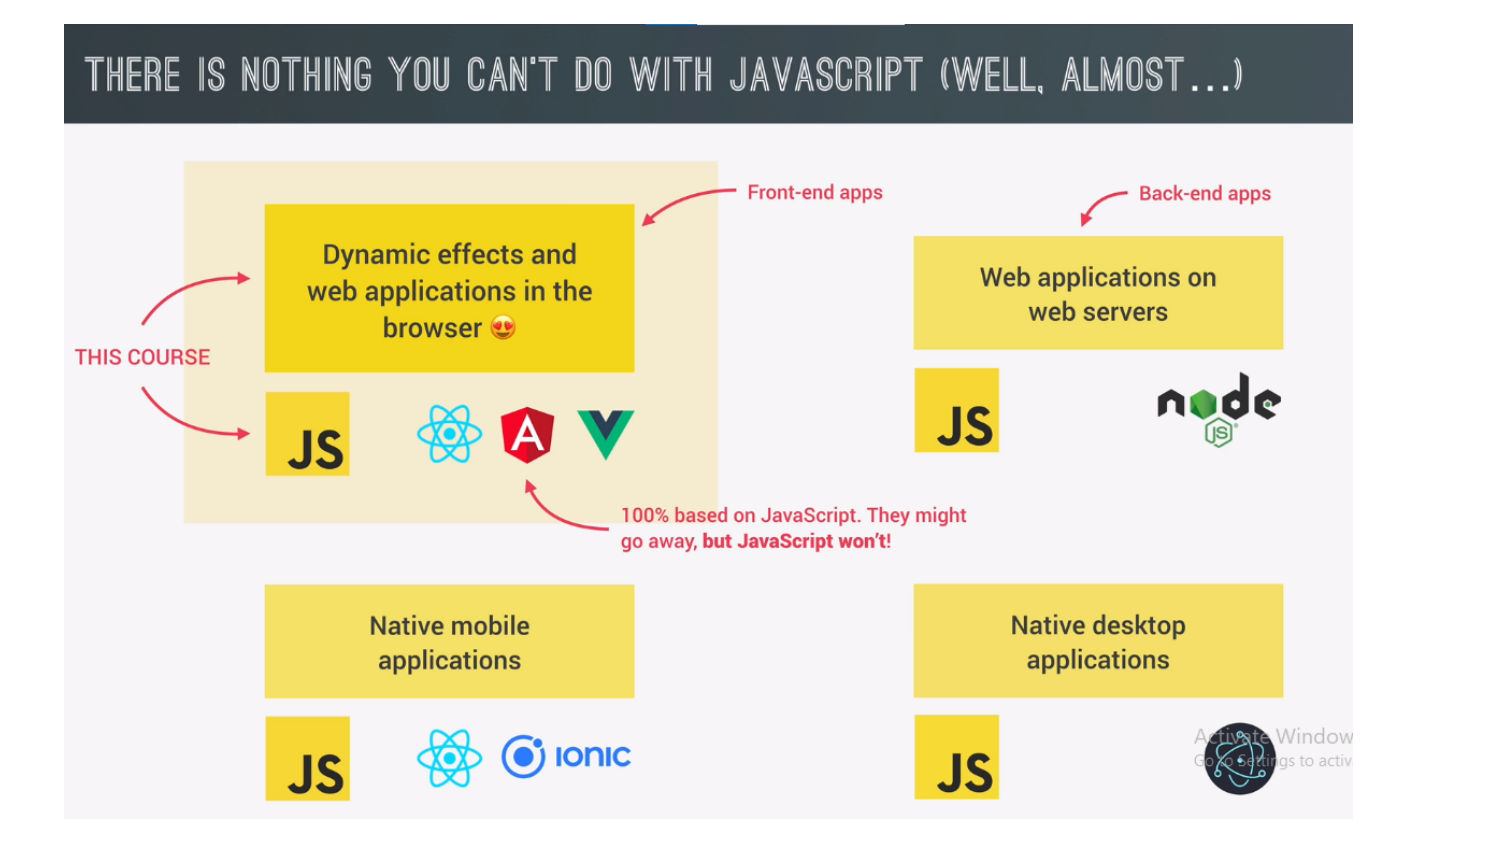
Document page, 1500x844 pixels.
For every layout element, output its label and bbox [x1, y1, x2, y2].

picture [64, 24, 1353, 819]
